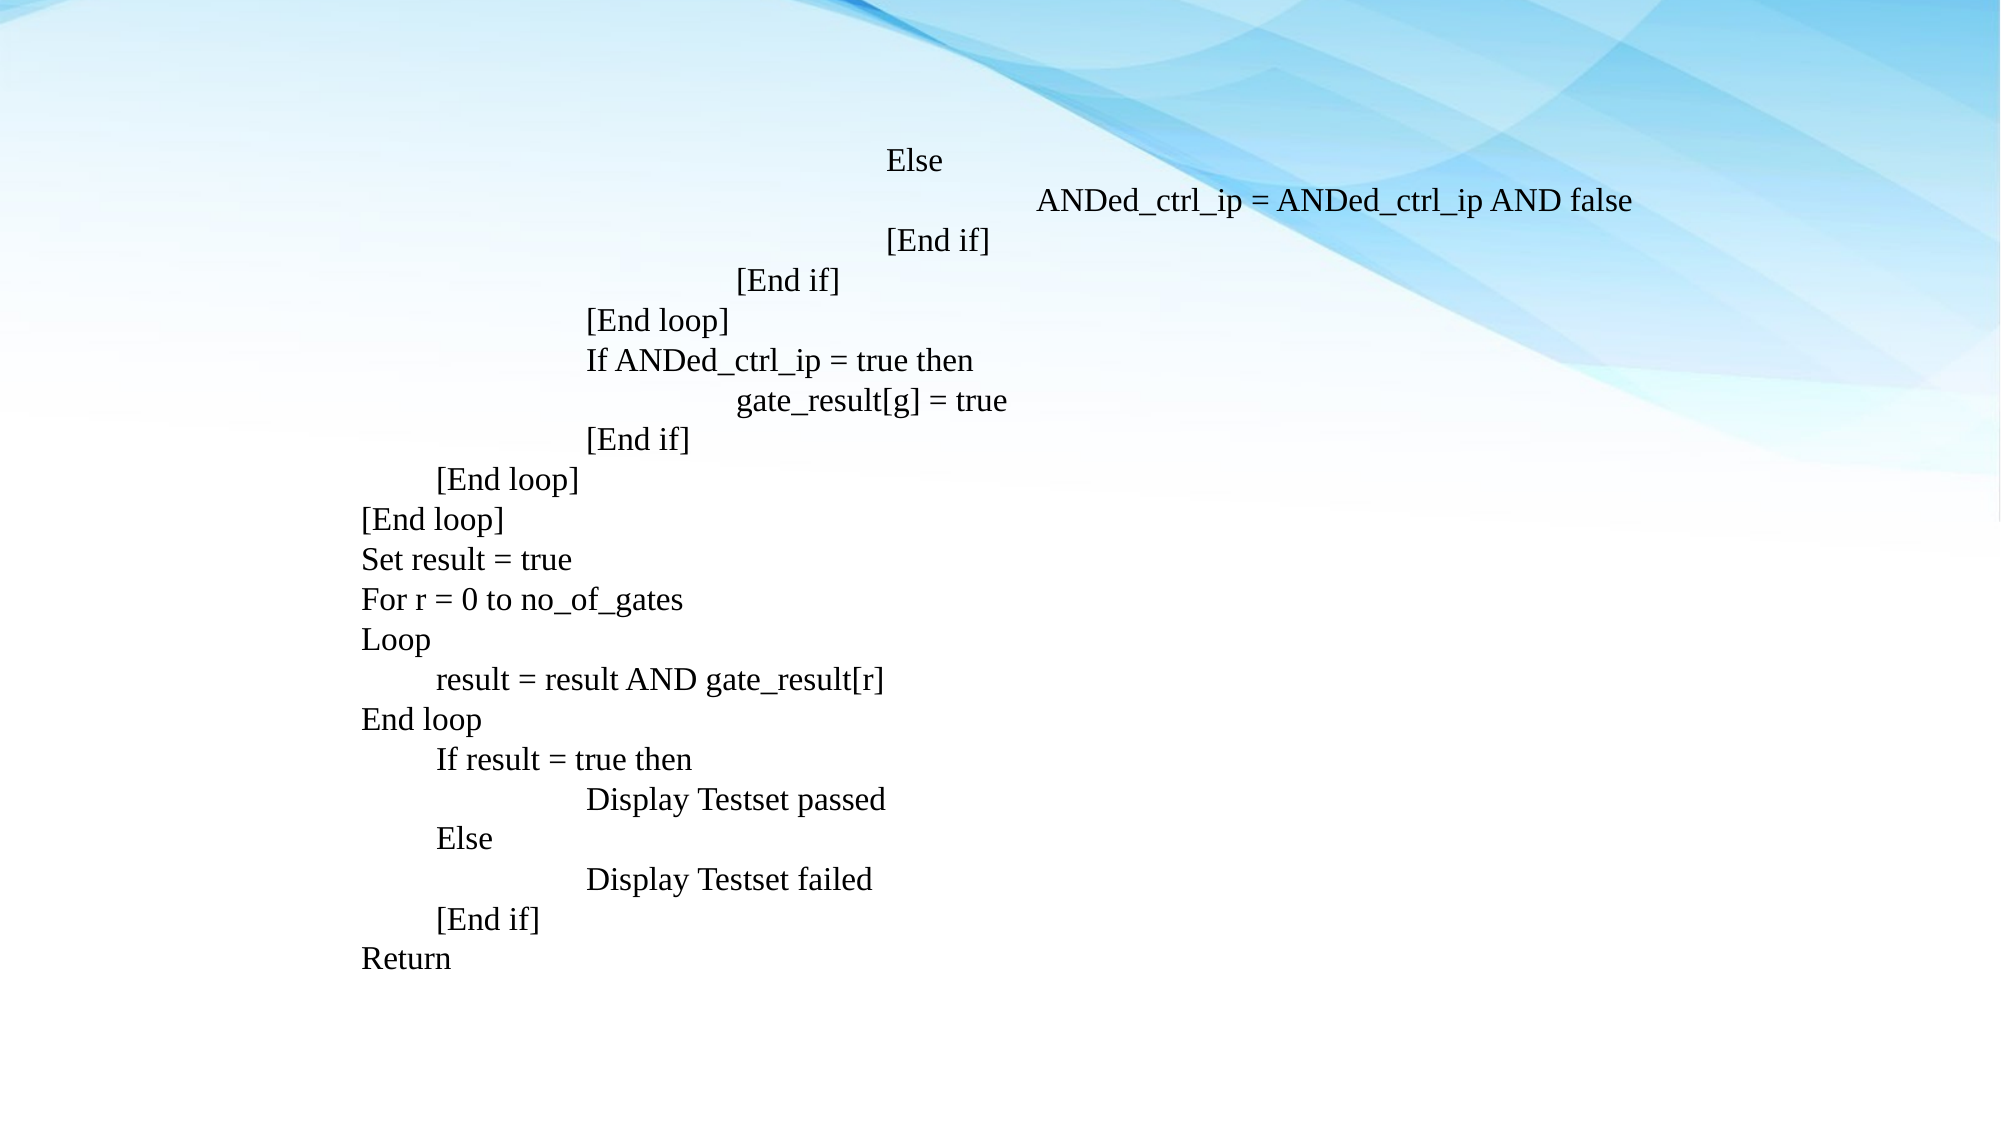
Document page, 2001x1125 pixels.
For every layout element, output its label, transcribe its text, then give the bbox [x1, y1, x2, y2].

picture [0, 0, 2001, 1125]
text_box Else ANDed_ctrl_ip = ANDed_ctrl_ip AND false [End if] [End if] [End loop] If ANDed_ctrl_ip = true then gate_result[g] = true [End if] [End loop] [End loop] Set result = true For r = 0 to no_of_gates Loop result = result AND gate_result[r] End loop If result = true then Display Testset passed Else Display Testset failed [End if] Return [271, 130, 1729, 984]
